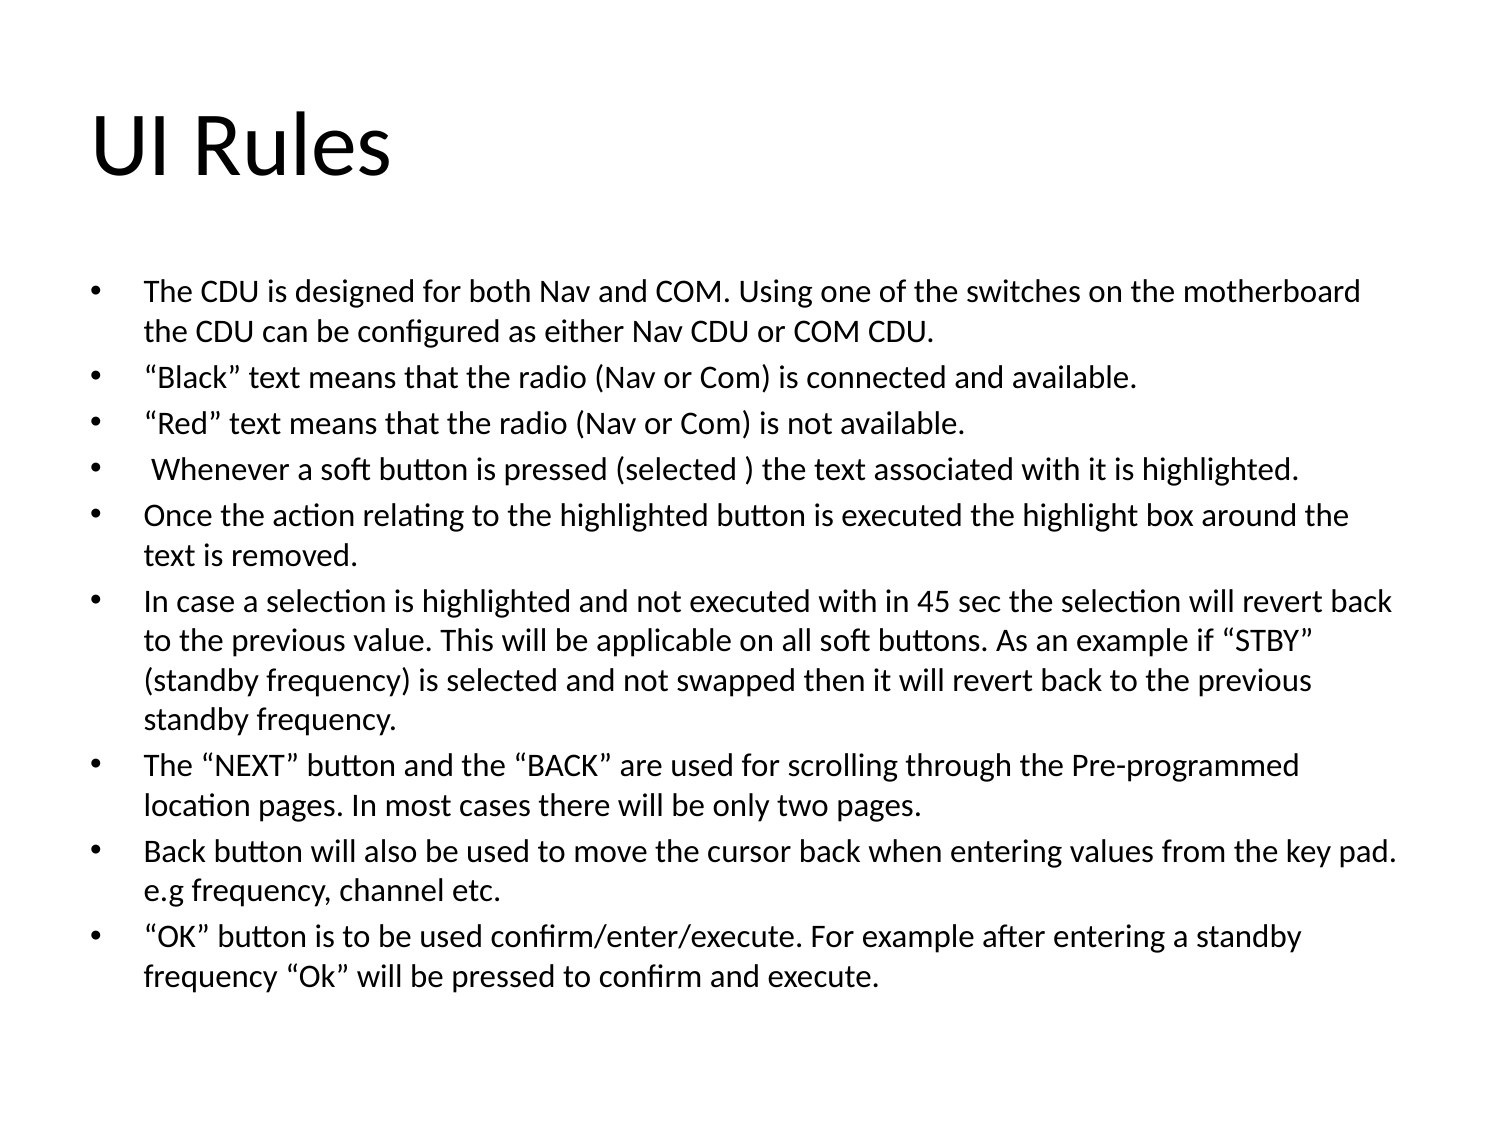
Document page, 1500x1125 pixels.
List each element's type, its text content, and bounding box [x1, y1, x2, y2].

list The CDU is designed for both Nav and COM. Using one of the switches on the motherboard the CDU can be configured as either Nav CDU or COM CDU. “Black” text means that the radio (Nav or Com) is connected and available. “Red” text means that the radio (Nav or Com) is not available. Whenever a soft button is pressed (selected ) the text associated with it is highlighted. Once the action relating to the highlighted button is executed the highlight box around the text is removed. In case a selection is highlighted and not executed with in 45 sec the selection will revert back to the previous value. This will be applicable on all soft buttons. As an example if “STBY” (standby frequency) is selected and not swapped then it will revert back to the previous standby frequency. The “NEXT” button and the “BACK” are used for scrolling through the Pre-programmed location pages. In most cases there will be only two pages. Back button will also be used to move the cursor back when entering values from the key pad. e.g frequency, channel etc. “OK” button is to be used confirm/enter/execute. For example after entering a standby frequency “Ok” will be pressed to confirm and execute. [75, 262, 1425, 1005]
title UI Rules [75, 45, 1425, 233]
